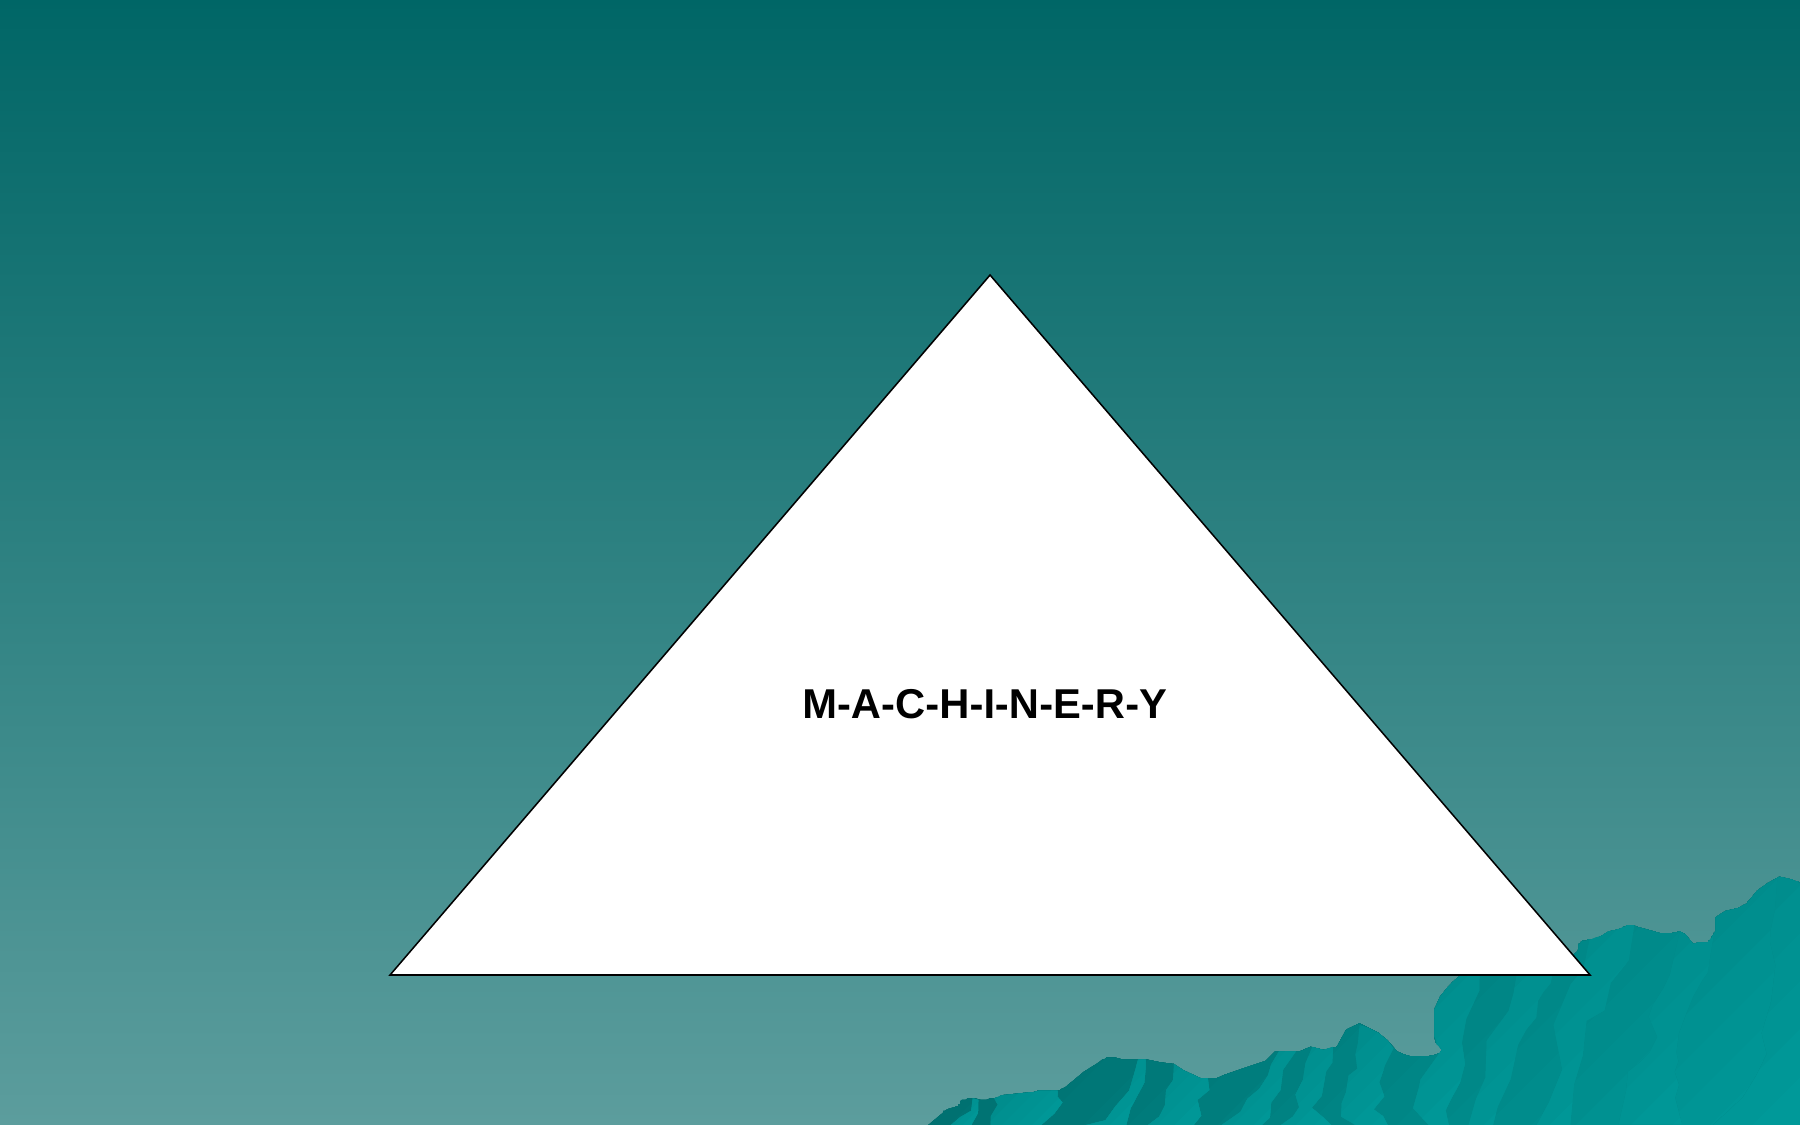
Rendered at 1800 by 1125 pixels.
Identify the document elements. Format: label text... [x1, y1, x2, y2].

text_box M-A-C-H-I-N-E-R-Y [390, 275, 1591, 976]
